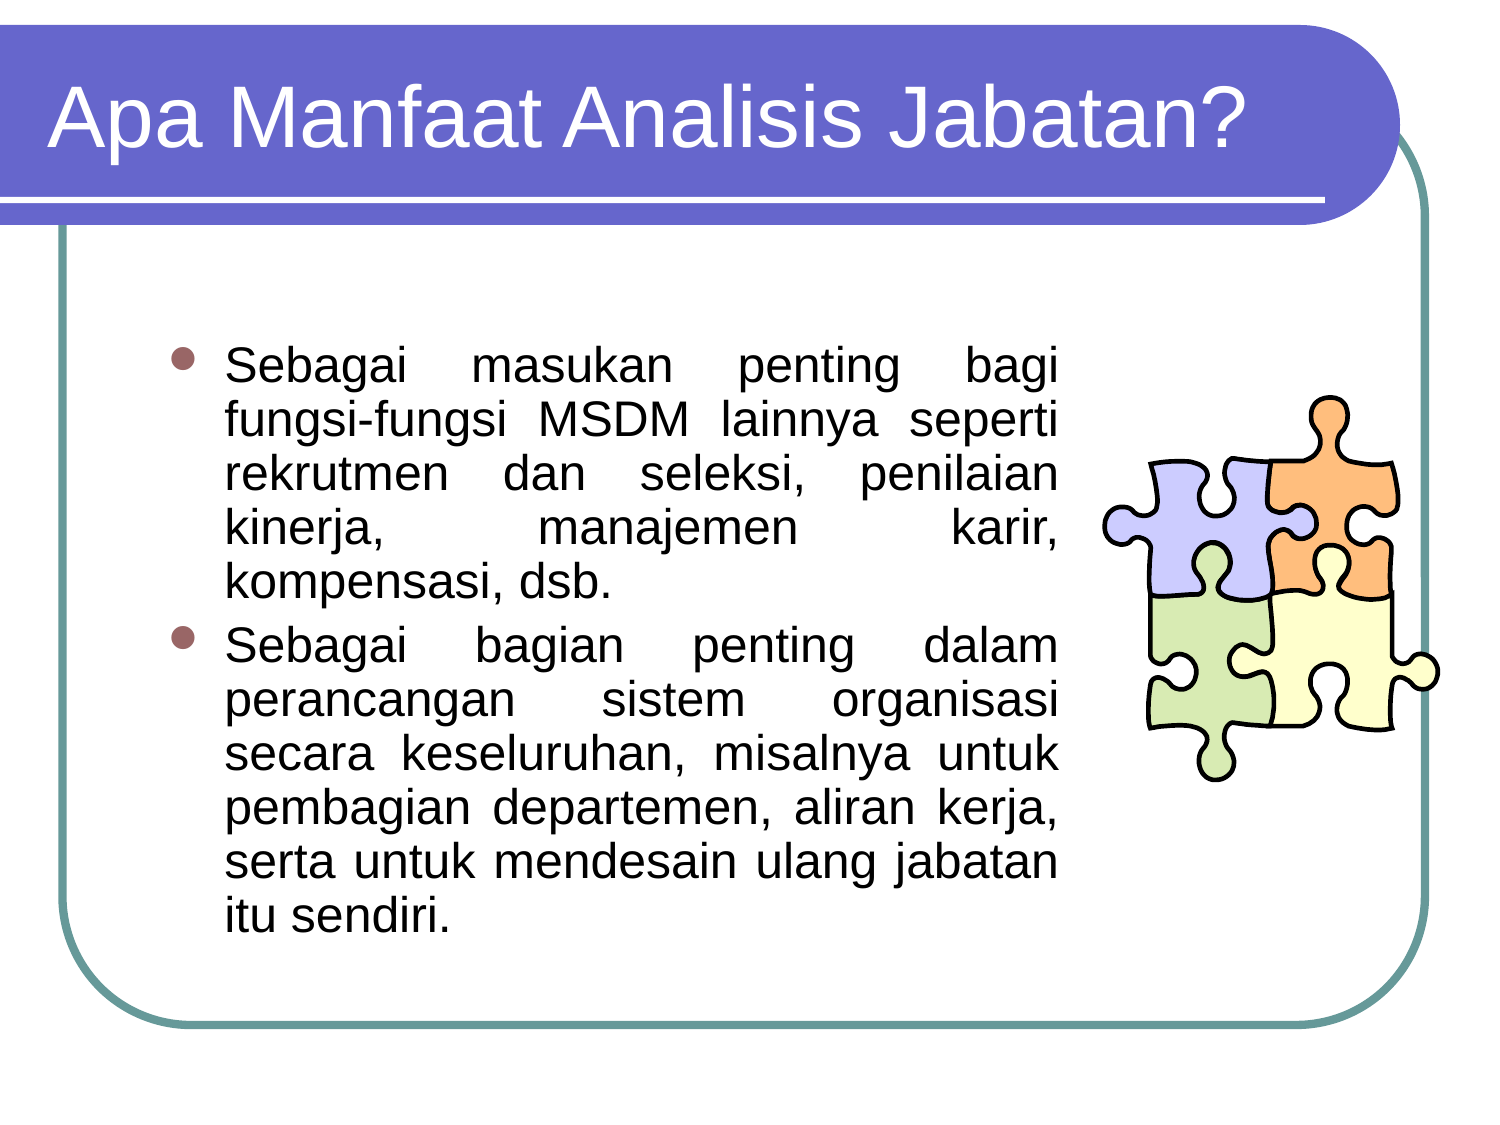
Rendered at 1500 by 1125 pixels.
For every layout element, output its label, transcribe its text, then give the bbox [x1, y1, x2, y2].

title Apa Manfaat Analisis Jabatan? [32, 37, 1347, 188]
list Sebagai masukan penting bagi fungsi-fungsi MSDM lainnya seperti rekrutmen dan seleksi, penilaian kinerja, manajemen karir, kompensasi, dsb. Sebagai bagian penting dalam perancangan sistem organisasi secara keseluruhan, misalnya untuk pembagian departemen, aliran kerja, serta untuk mendesain ulang jabatan itu sendiri. [153, 332, 1075, 936]
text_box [1104, 396, 1438, 780]
